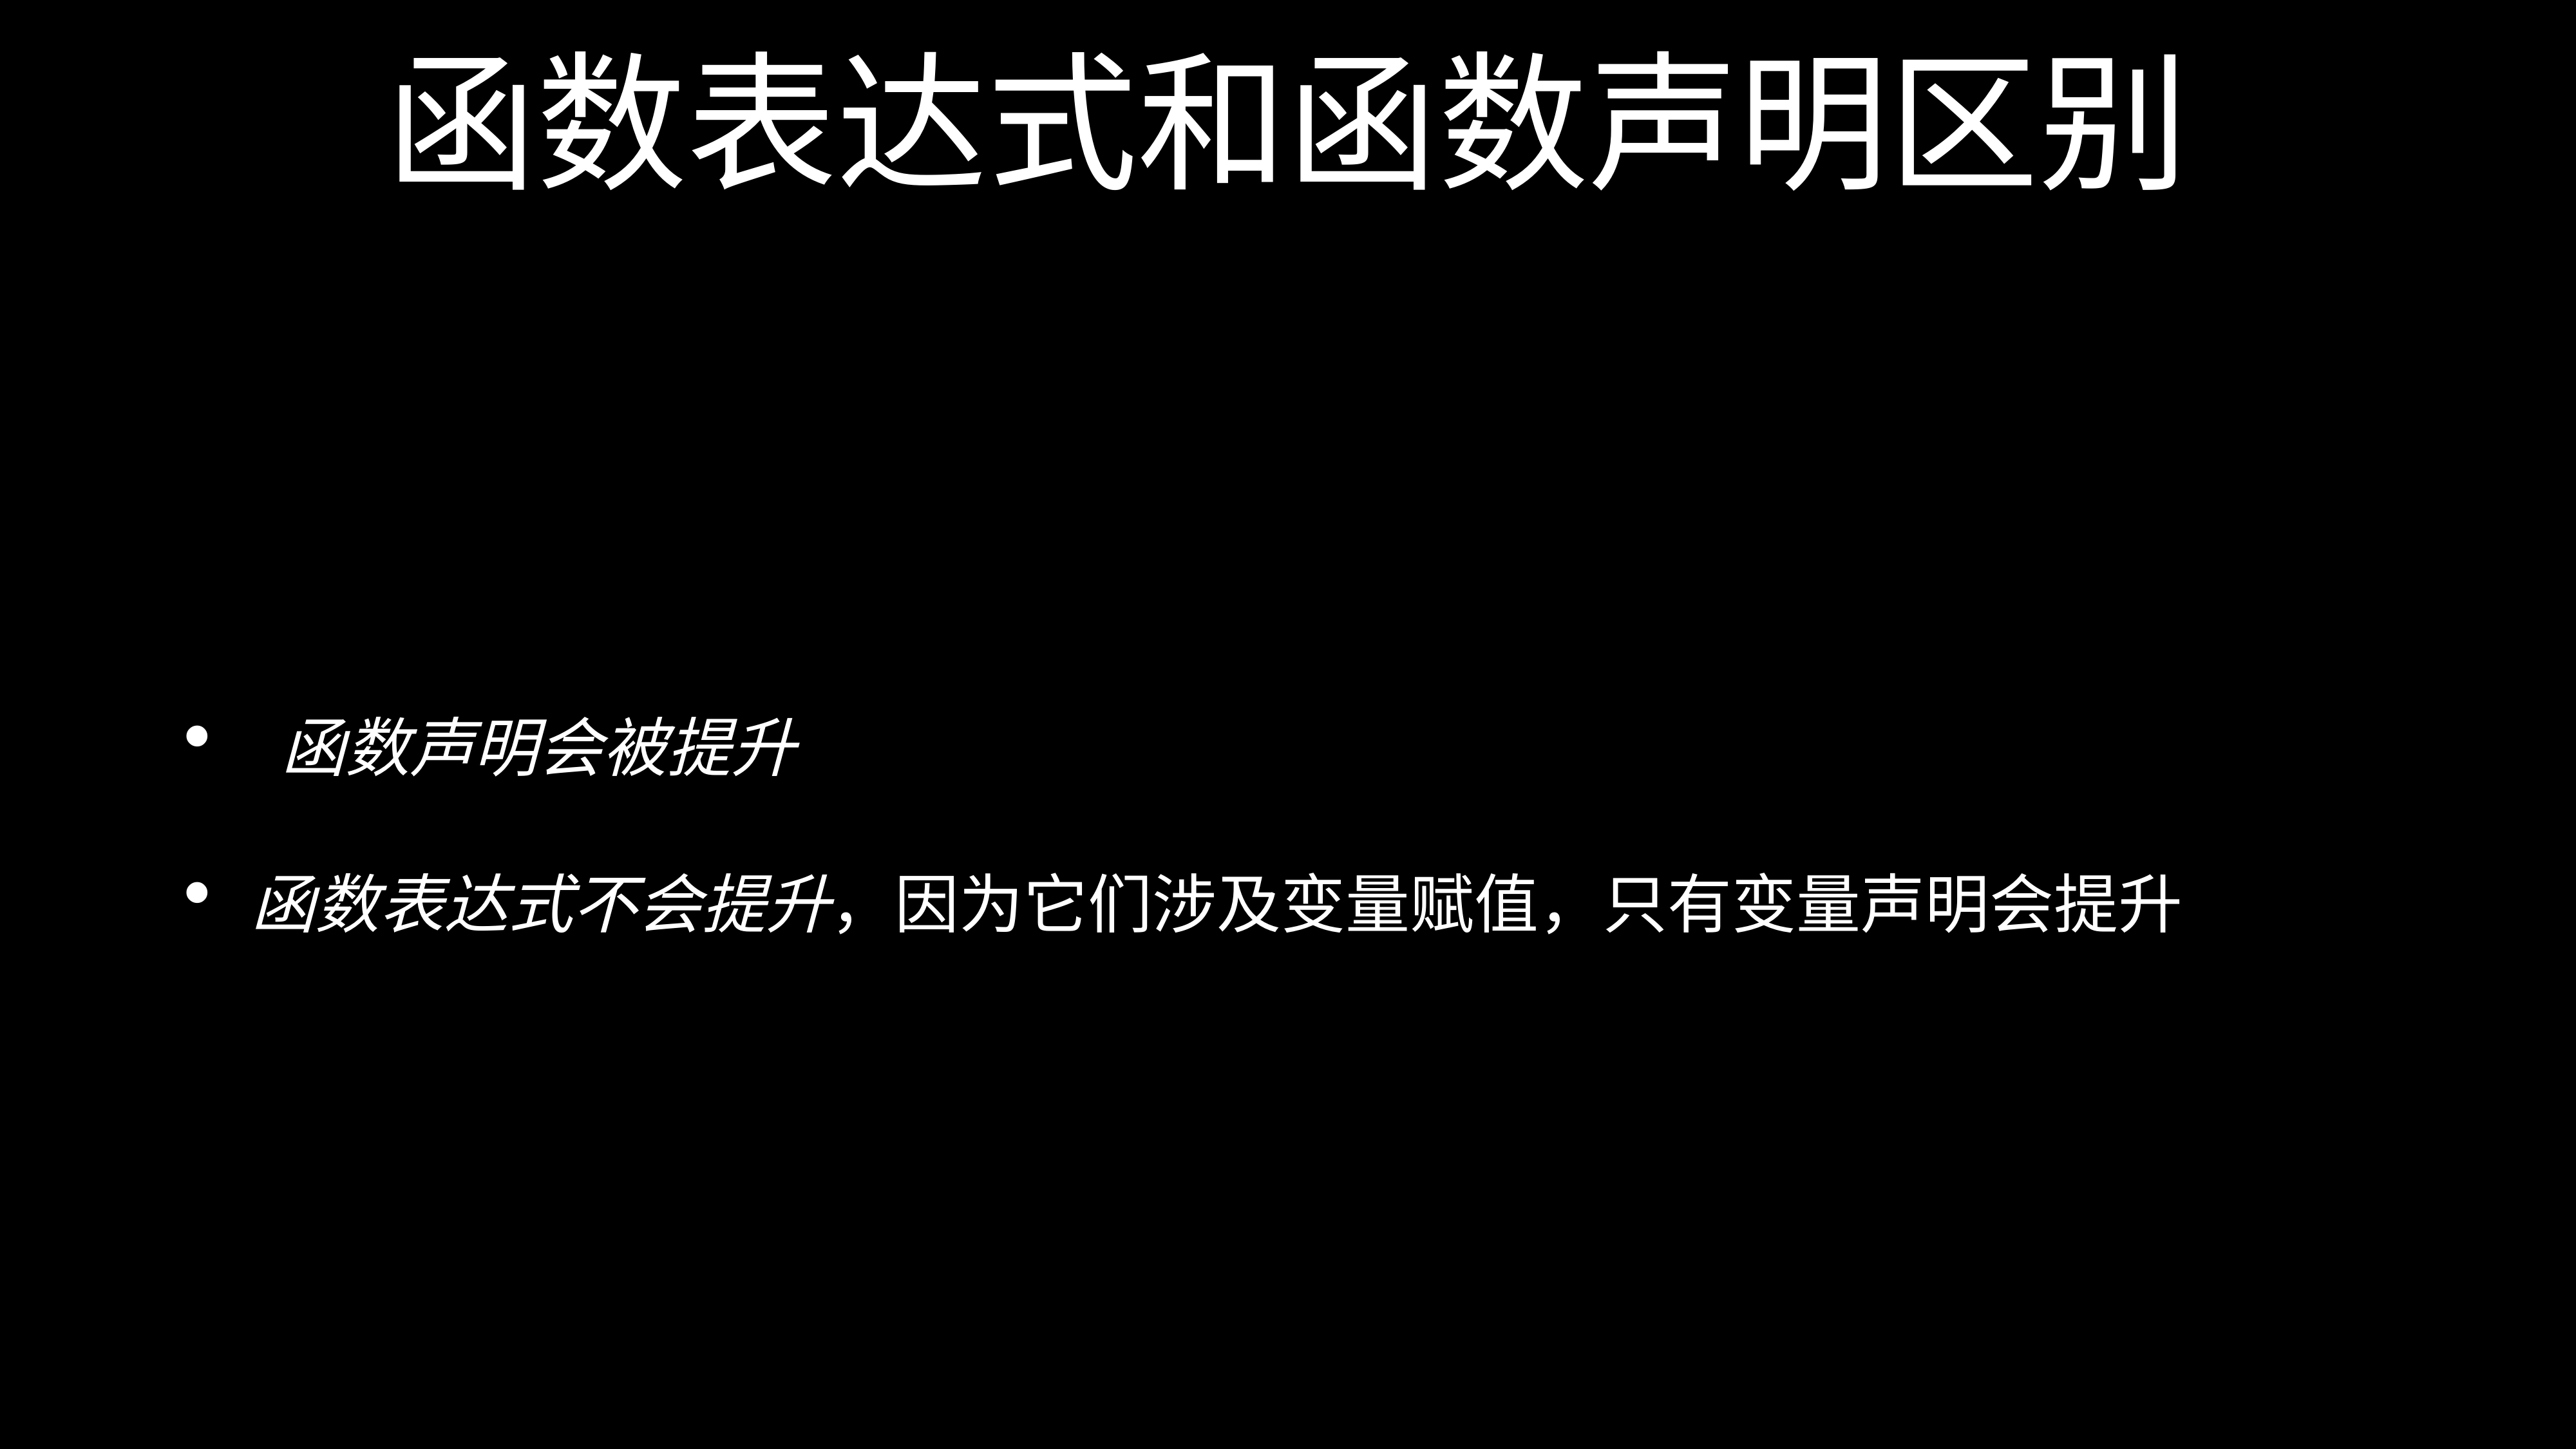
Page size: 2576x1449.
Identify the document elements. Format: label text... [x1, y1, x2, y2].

list 函数声明会被提升 函数表达式不会提升，因为它们涉及变量赋值，只有变量声明会提升 [178, 332, 2398, 1316]
title 函数表达式和函数声明区别 [178, 0, 2398, 240]
